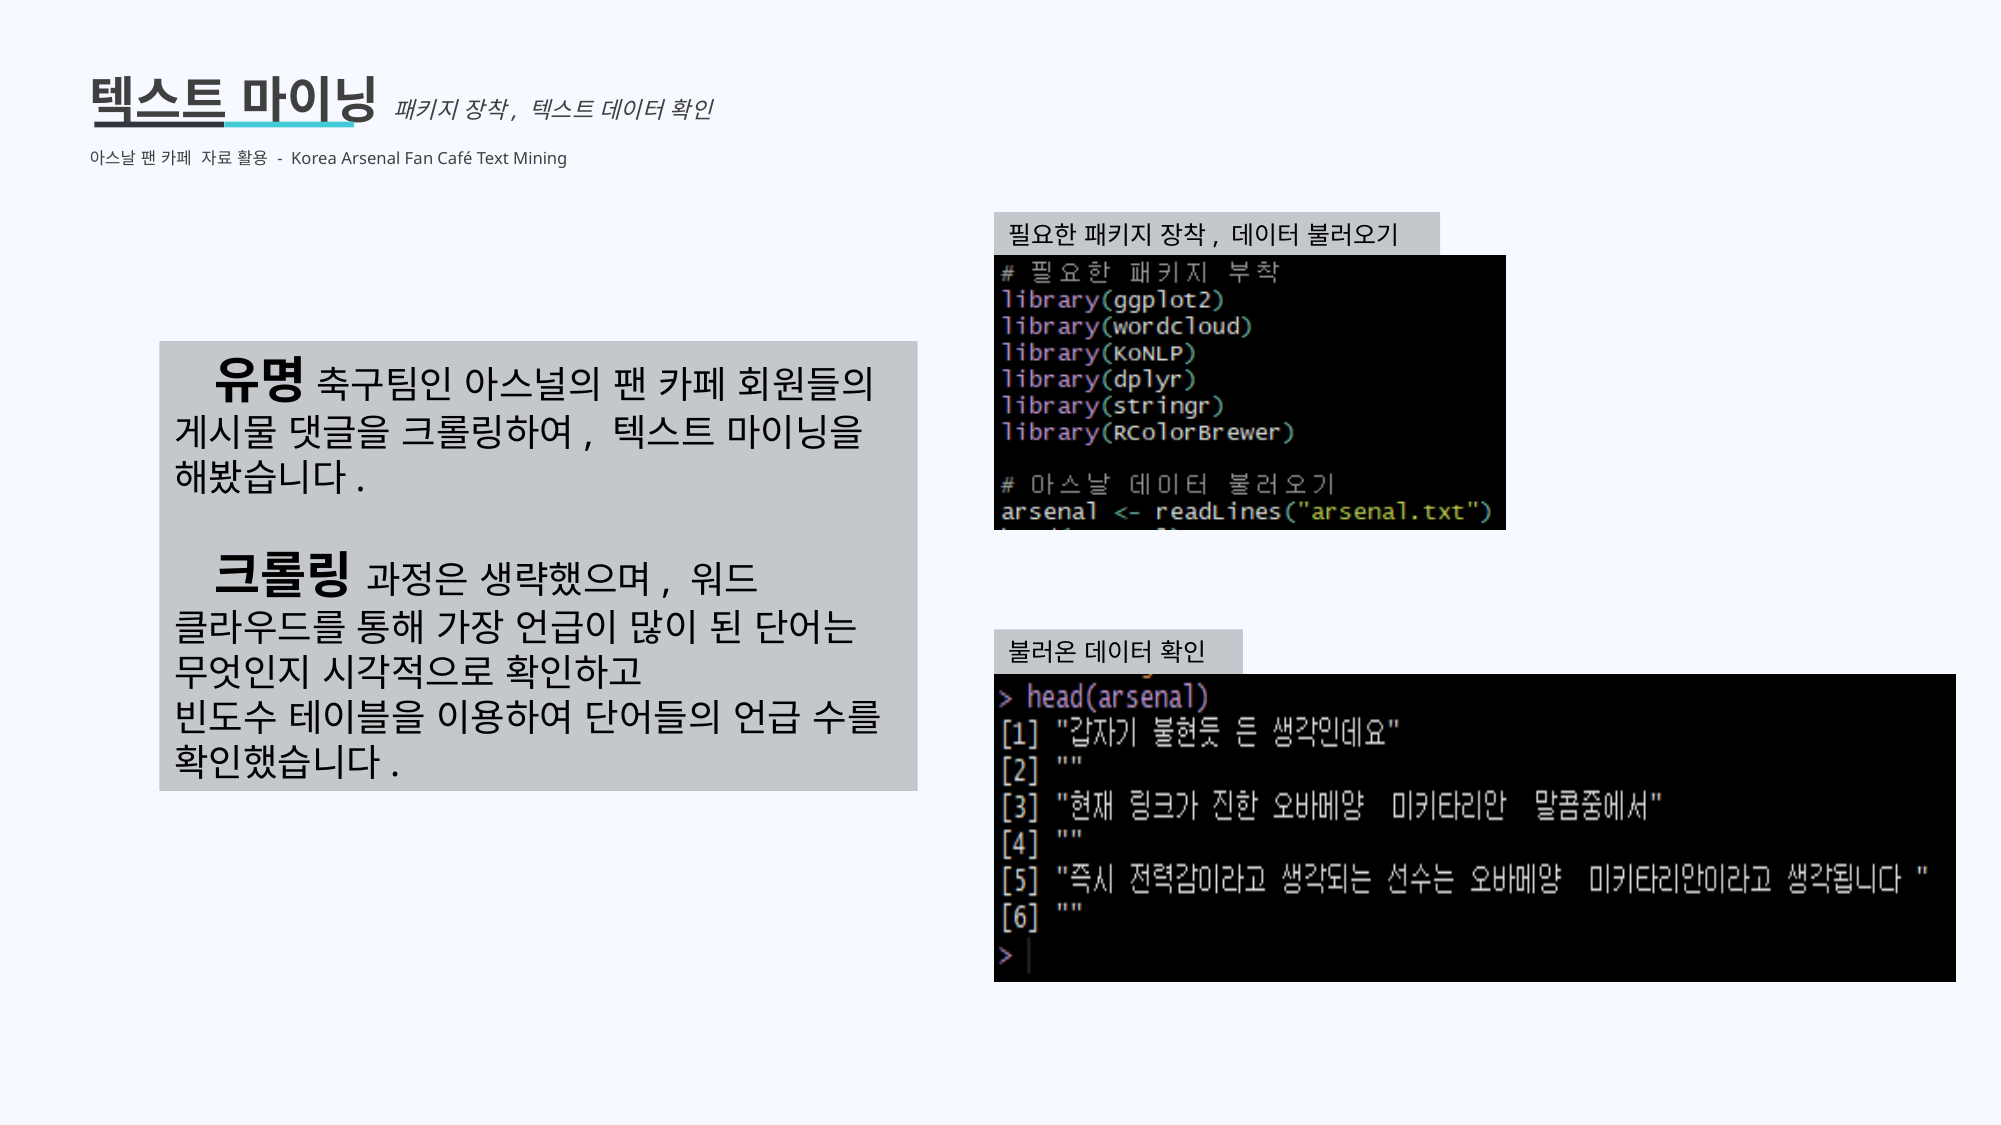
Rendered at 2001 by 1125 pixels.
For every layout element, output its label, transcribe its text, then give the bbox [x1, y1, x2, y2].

text_box 텍스트 마이닝 패키지 장착, 텍스트 데이터 확인 아스날 팬 카페 자료 활용 - Korea Arsenal Fan Café Text Mining [75, 0, 834, 176]
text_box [993, 212, 1506, 530]
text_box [993, 629, 1956, 982]
text_box 유명 축구팀인 아스널의 팬 카페 회원들의 게시물 댓글을 크롤링하여, 텍스트 마이닝을 해봤습니다. 크롤링 과정은 생략했으며, 워드 클라우드를 통해 가장 언급이 많이 된 단어는 무엇인지 시각적으로 확인하고 빈도수 테이블을 이용하여 단어들의 언급 수를 확인했습니다. [159, 341, 918, 791]
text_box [94, 121, 355, 128]
